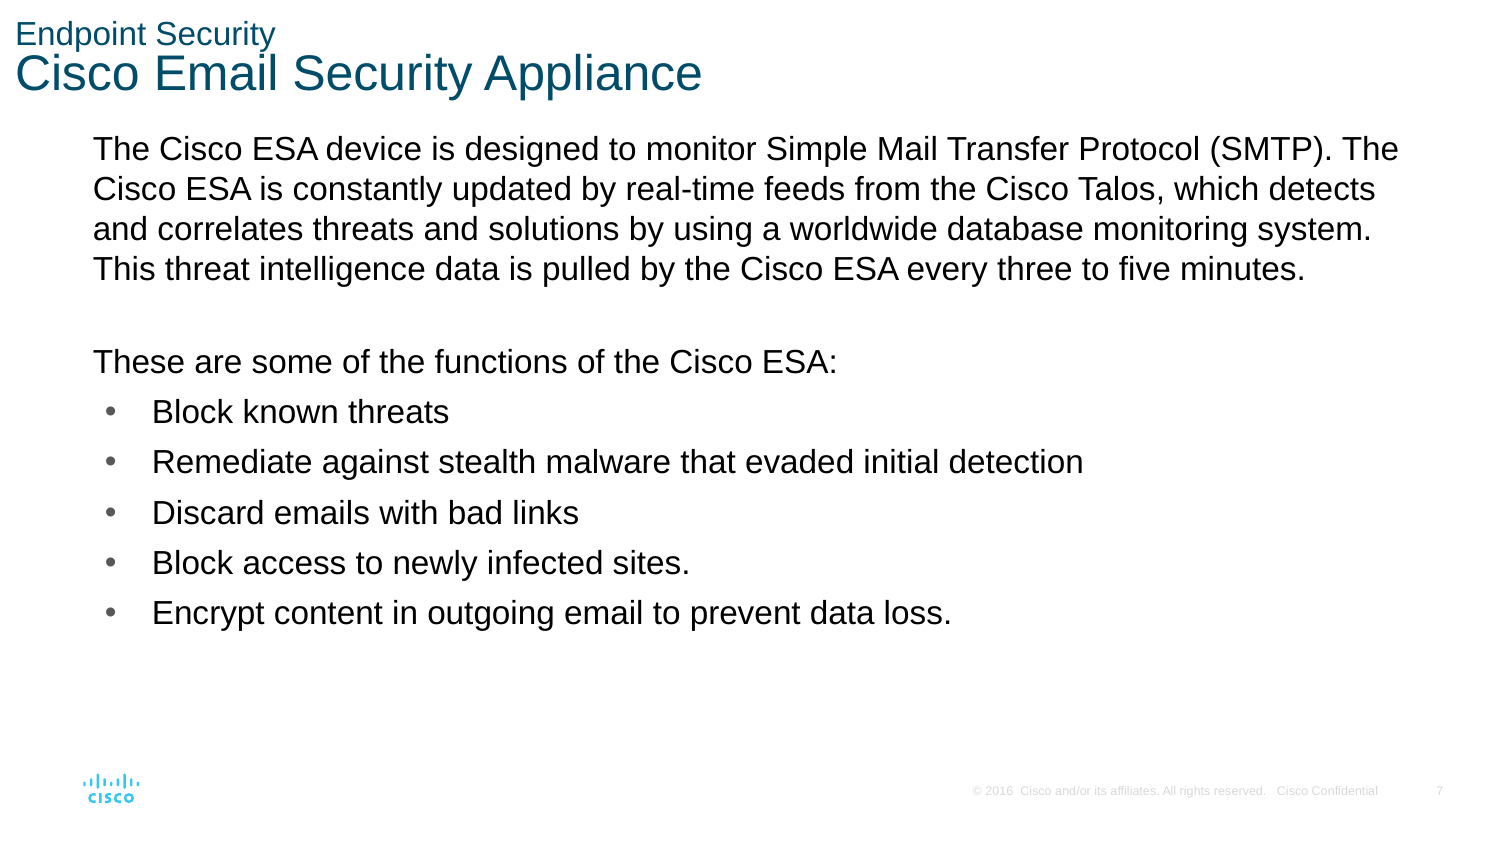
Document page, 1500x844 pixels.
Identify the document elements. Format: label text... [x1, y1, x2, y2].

list The Cisco ESA device is designed to monitor Simple Mail Transfer Protocol (SMTP). The Cisco ESA is constantly updated by real-time feeds from the Cisco Talos, which detects and correlates threats and solutions by using a worldwide database monitoring system. This threat intelligence data is pulled by the Cisco ESA every three to five minutes. These are some of the functions of the Cisco ESA: Block known threats Remediate against stealth malware that evaded initial detection Discard emails with bad links Block access to newly infected sites. Encrypt content in outgoing email to prevent data loss. [77, 120, 1437, 726]
title Endpoint Security Cisco Email Security Appliance [0, 0, 1369, 121]
